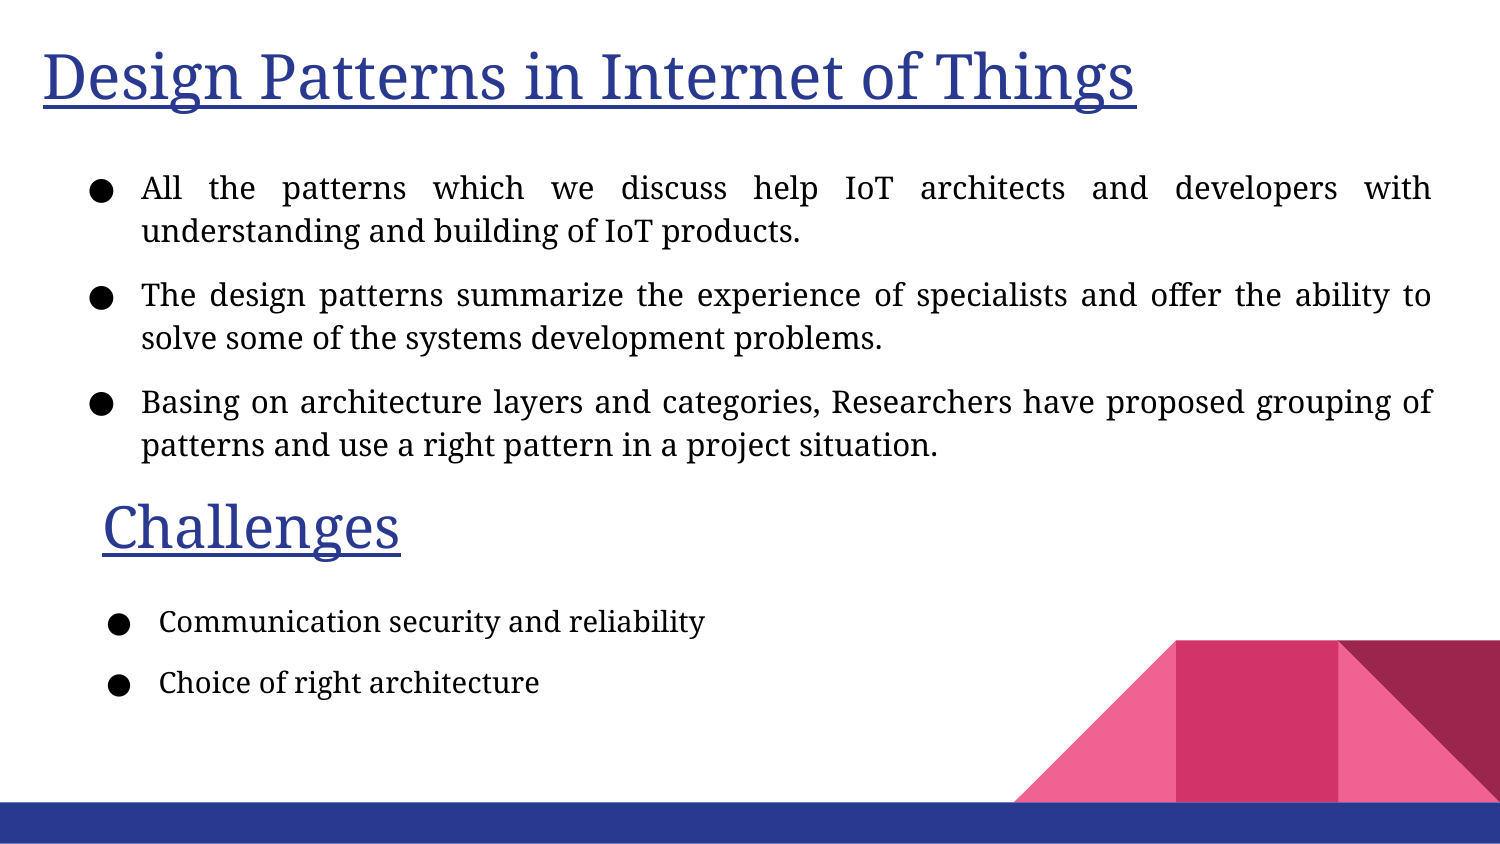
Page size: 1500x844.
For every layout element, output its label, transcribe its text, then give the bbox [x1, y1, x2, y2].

title Design Patterns in Internet of Things [27, 22, 1426, 123]
list All the patterns which we discuss help IoT architects and developers with understanding and building of IoT products. The design patterns summarize the experience of specialists and offer the ability to solve some of the systems development problems. Basing on architecture layers and categories, Researchers have proposed grouping of patterns and use a right pattern in a project situation. [51, 147, 1449, 475]
title Challenges [87, 475, 420, 575]
text_box Communication security and reliability Choice of right architecture [68, 583, 878, 770]
